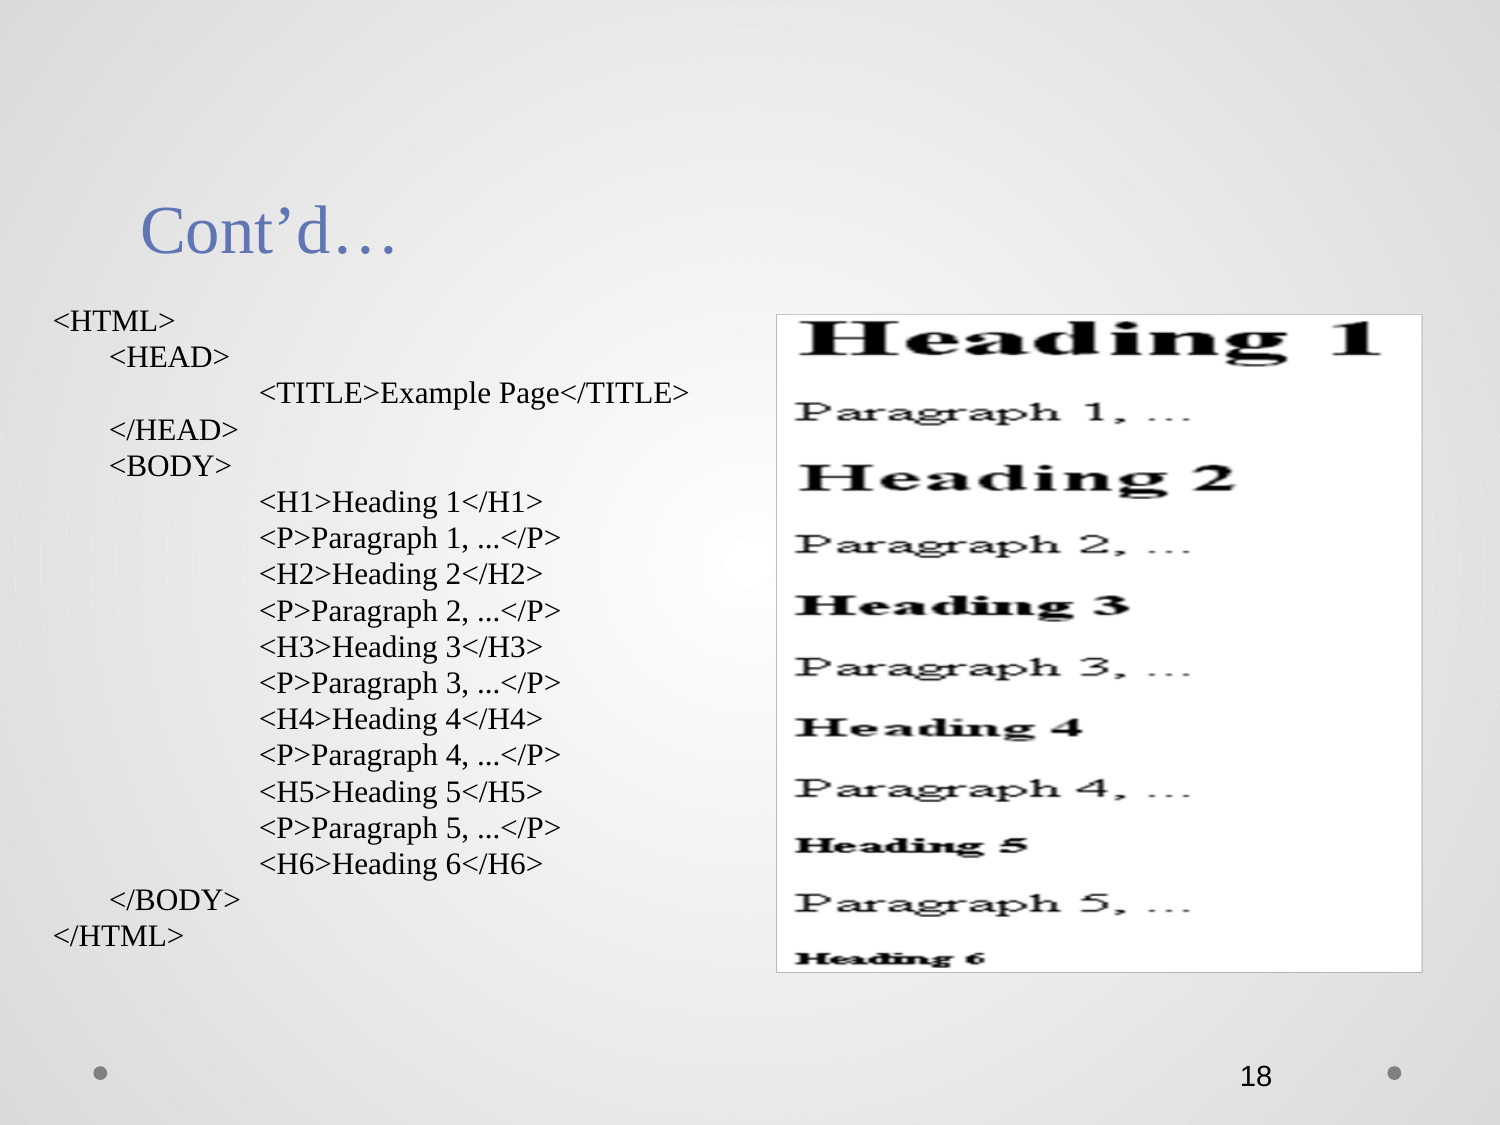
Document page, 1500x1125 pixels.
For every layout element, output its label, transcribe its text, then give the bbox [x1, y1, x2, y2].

text_box 18 [1125, 1049, 1388, 1125]
title Cont’d… [125, 87, 1388, 275]
list <HTML> <HEAD> <TITLE>Example Page</TITLE> </HEAD> <BODY> <H1>Heading 1</H1> <P>Paragraph 1, ...</P> <H2>Heading 2</H2> <P>Paragraph 2, ...</P> <H3>Heading 3</H3> <P>Paragraph 3, ...</P> <H4>Heading 4</H4> <P>Paragraph 4, ...</P> <H5>Heading 5</H5> <P>Paragraph 5, ...</P> <H6>Heading 6</H6> </BODY> </HTML> [37, 299, 1450, 1013]
picture [774, 312, 1426, 976]
